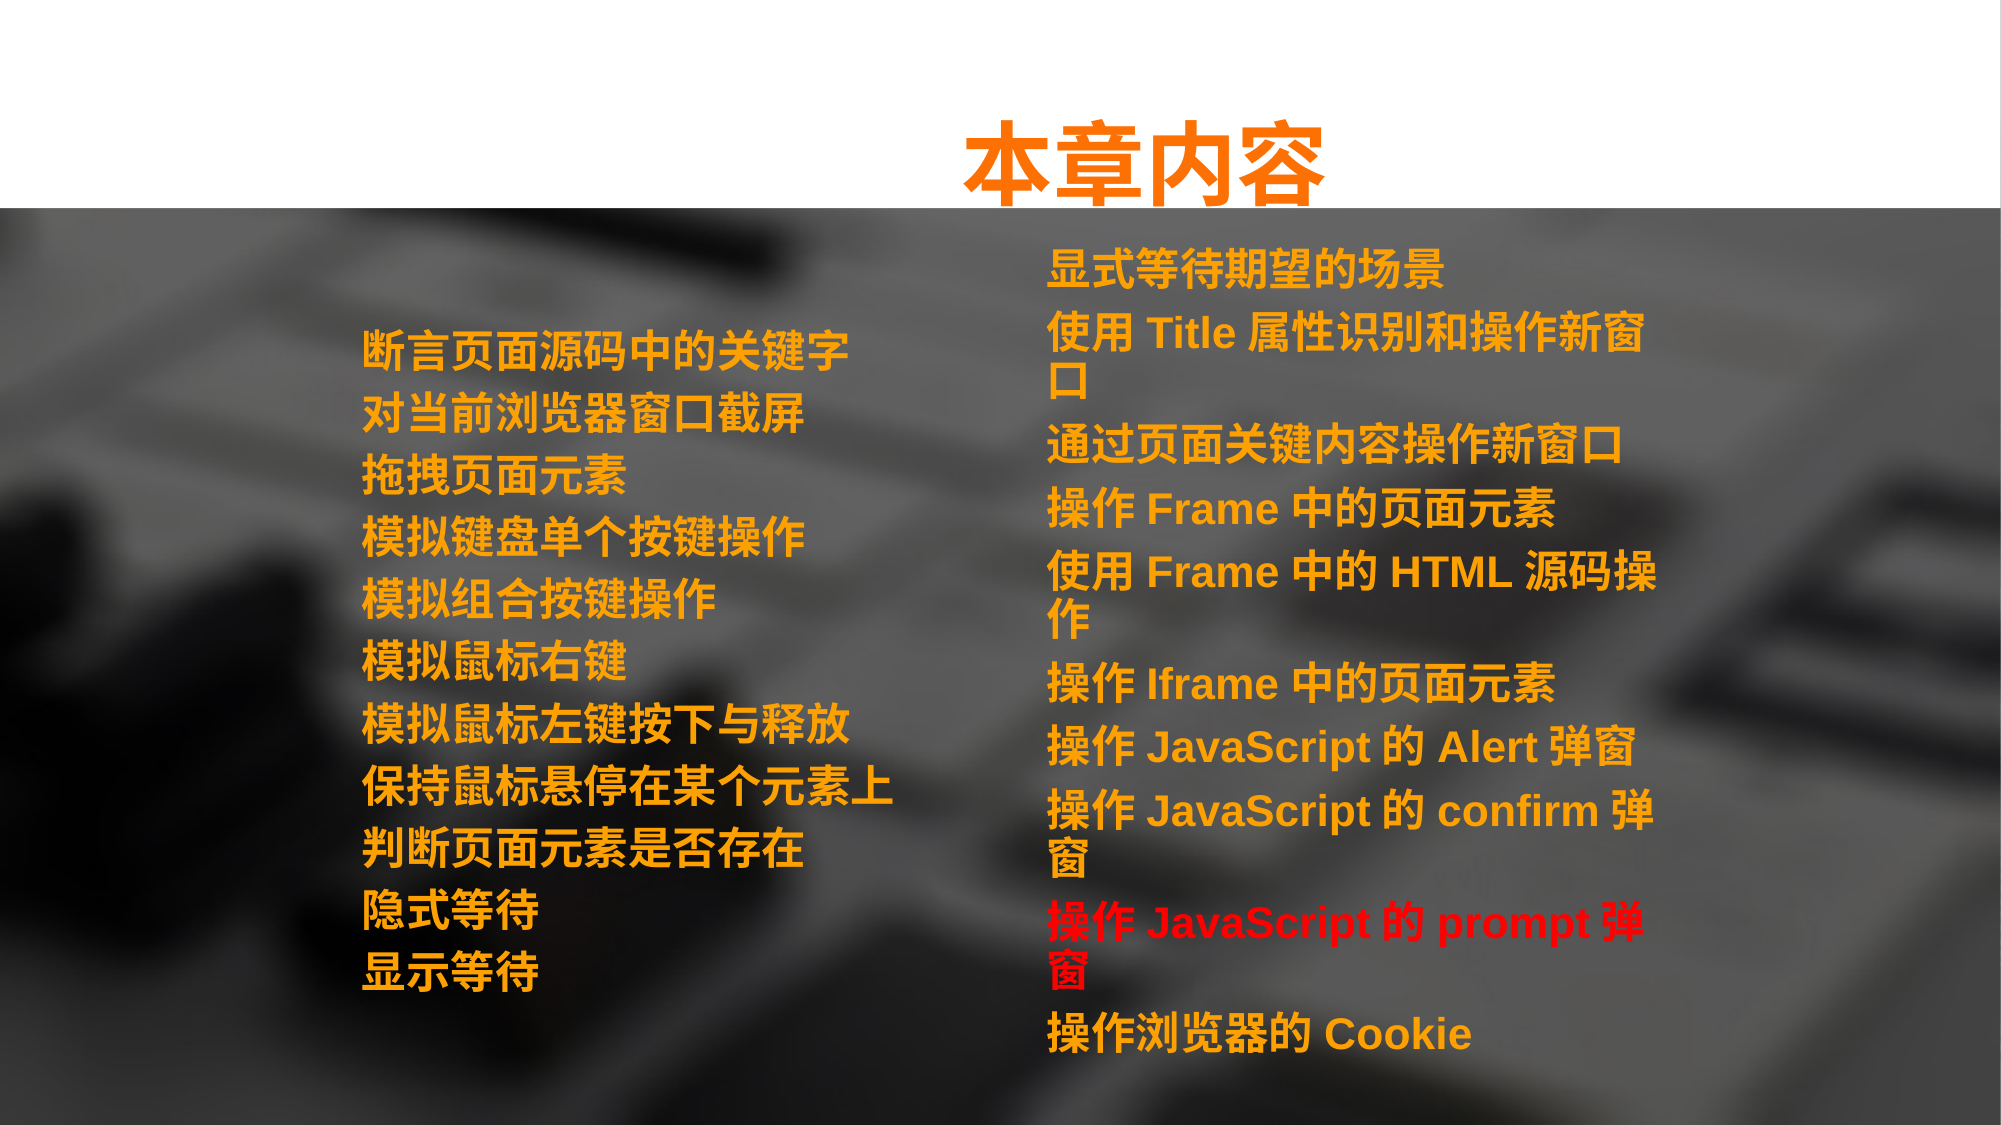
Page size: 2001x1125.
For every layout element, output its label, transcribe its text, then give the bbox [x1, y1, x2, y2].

text_box 显式等待期望的场景 使用Title属性识别和操作新窗口 通过页面关键内容操作新窗口 操作Frame中的页面元素 使用Frame中的HTML源码操作 操作Iframe中的页面元素 操作JavaScript的Alert弹窗 操作JavaScript的confirm弹窗 操作JavaScript的prompt弹窗 操作浏览器的Cookie [1026, 277, 1707, 1029]
list 断言页面源码中的关键字 对当前浏览器窗口截屏 拖拽页面元素 模拟键盘单个按键操作 模拟组合按键操作 模拟鼠标右键 模拟鼠标左键按下与释放 保持鼠标悬停在某个元素上 判断页面元素是否存在 隐式等待 显示等待 [346, 284, 1027, 1036]
picture [0, 209, 2001, 1125]
text_box 本章内容 [941, 60, 1751, 278]
